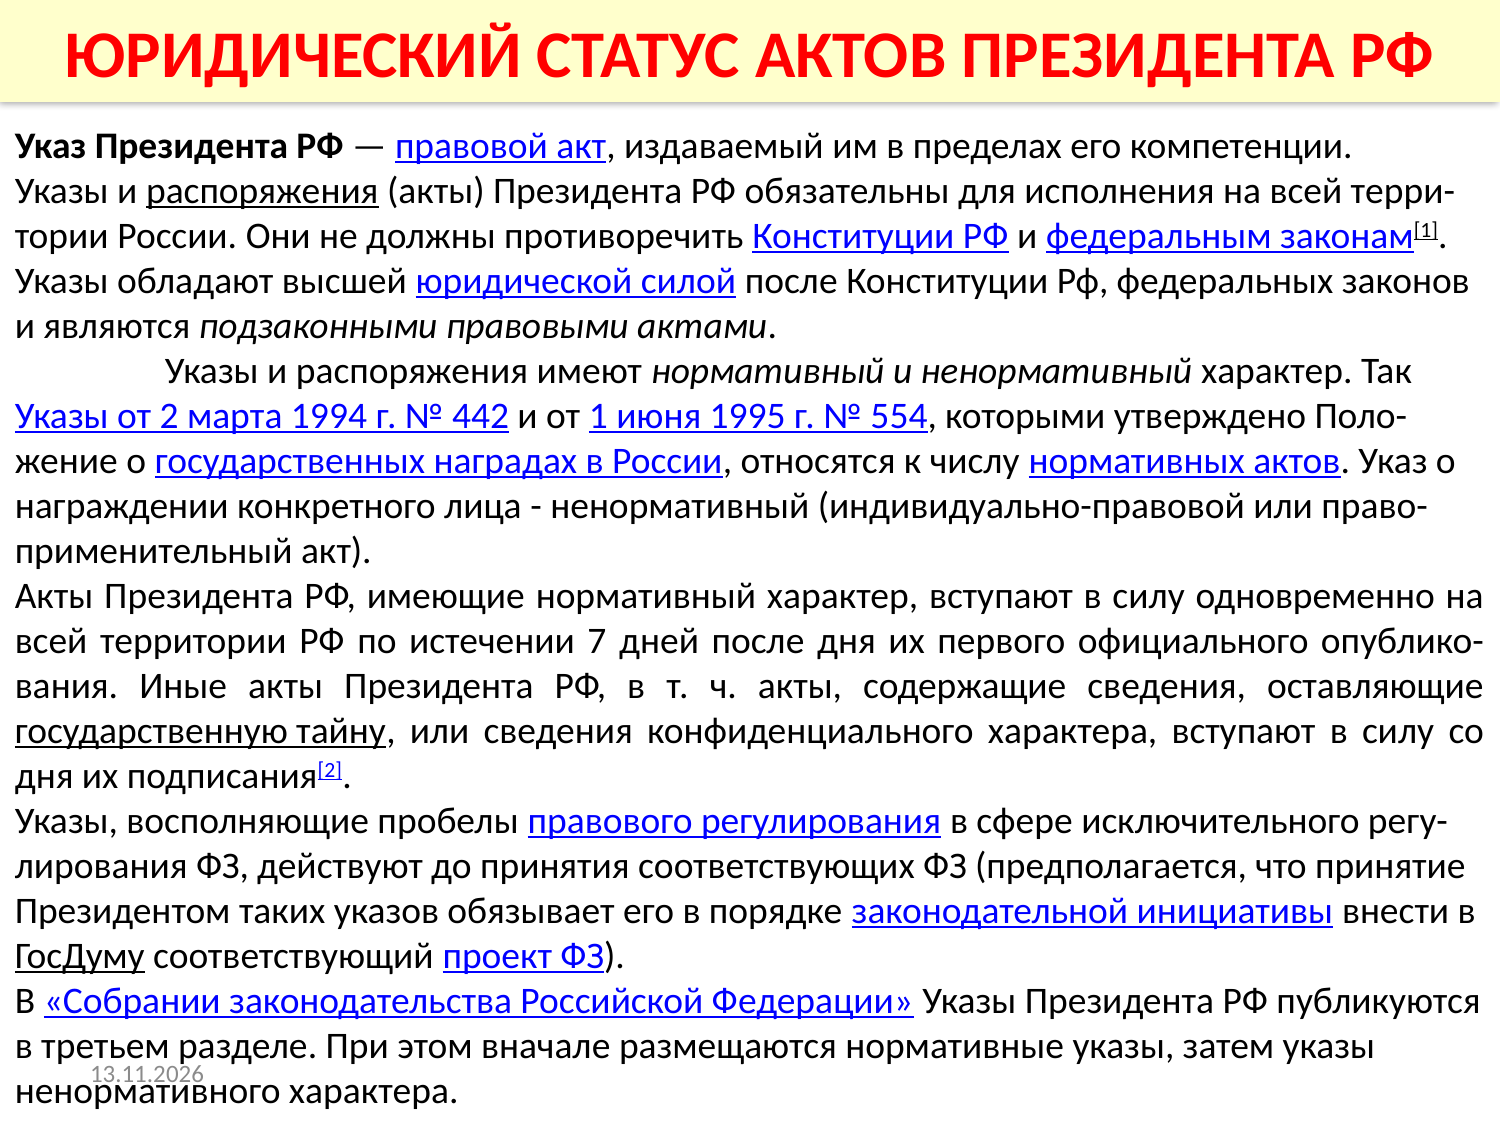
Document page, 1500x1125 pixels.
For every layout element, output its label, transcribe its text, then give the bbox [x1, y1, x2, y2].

text_box Указ Президента РФ — правовой акт, издаваемый им в пределах его компетенции. Указы и распоряжения (акты) Президента РФ обязательны для исполнения на всей терри-тории России. Они не должны противоречить Конституции РФ и федеральным законам[1]. Указы обладают высшей юридической силой после Конституции Рф, федеральных законов и являются подзаконными правовыми актами. Указы и распоряжения имеют нормативный и ненормативный характер. Так Указы от 2 марта 1994 г. № 442 и от 1 июня 1995 г. № 554, которыми утверждено Поло-жение о государственных наградах в России, относятся к числу нормативных актов. Указ о награждении конкретного лица - ненормативный (индивидуально-правовой или право-применительный акт). Акты Президента РФ, имеющие нормативный характер, вступают в силу одновременно на всей территории РФ по истечении 7 дней после дня их первого официального опублико-вания. Иные акты Президента РФ, в т. ч. акты, содержащие сведения, оставляющие государственную тайну, или сведения конфиденциального характера, вступают в силу со дня их подписания[2]. Указы, восполняющие пробелы правового регулирования в сфере исключительного регу-лирования ФЗ, действуют до принятия соответствующих ФЗ (предполагается, что принятие Президентом таких указов обязывает его в порядке законодательной инициативы внести в ГосДуму соответствующий проект ФЗ). В «Собрании законодательства Российской Федерации» Указы Президента РФ публикуются в третьем разделе. При этом вначале размещаются нормативные указы, затем указы ненормативного характера. [0, 113, 1500, 1119]
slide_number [75, 1042, 425, 1103]
title ЮРИДИЧЕСКИЙ СТАТУС АКТОВ ПРЕЗИДЕНТА РФ [0, 0, 1500, 102]
